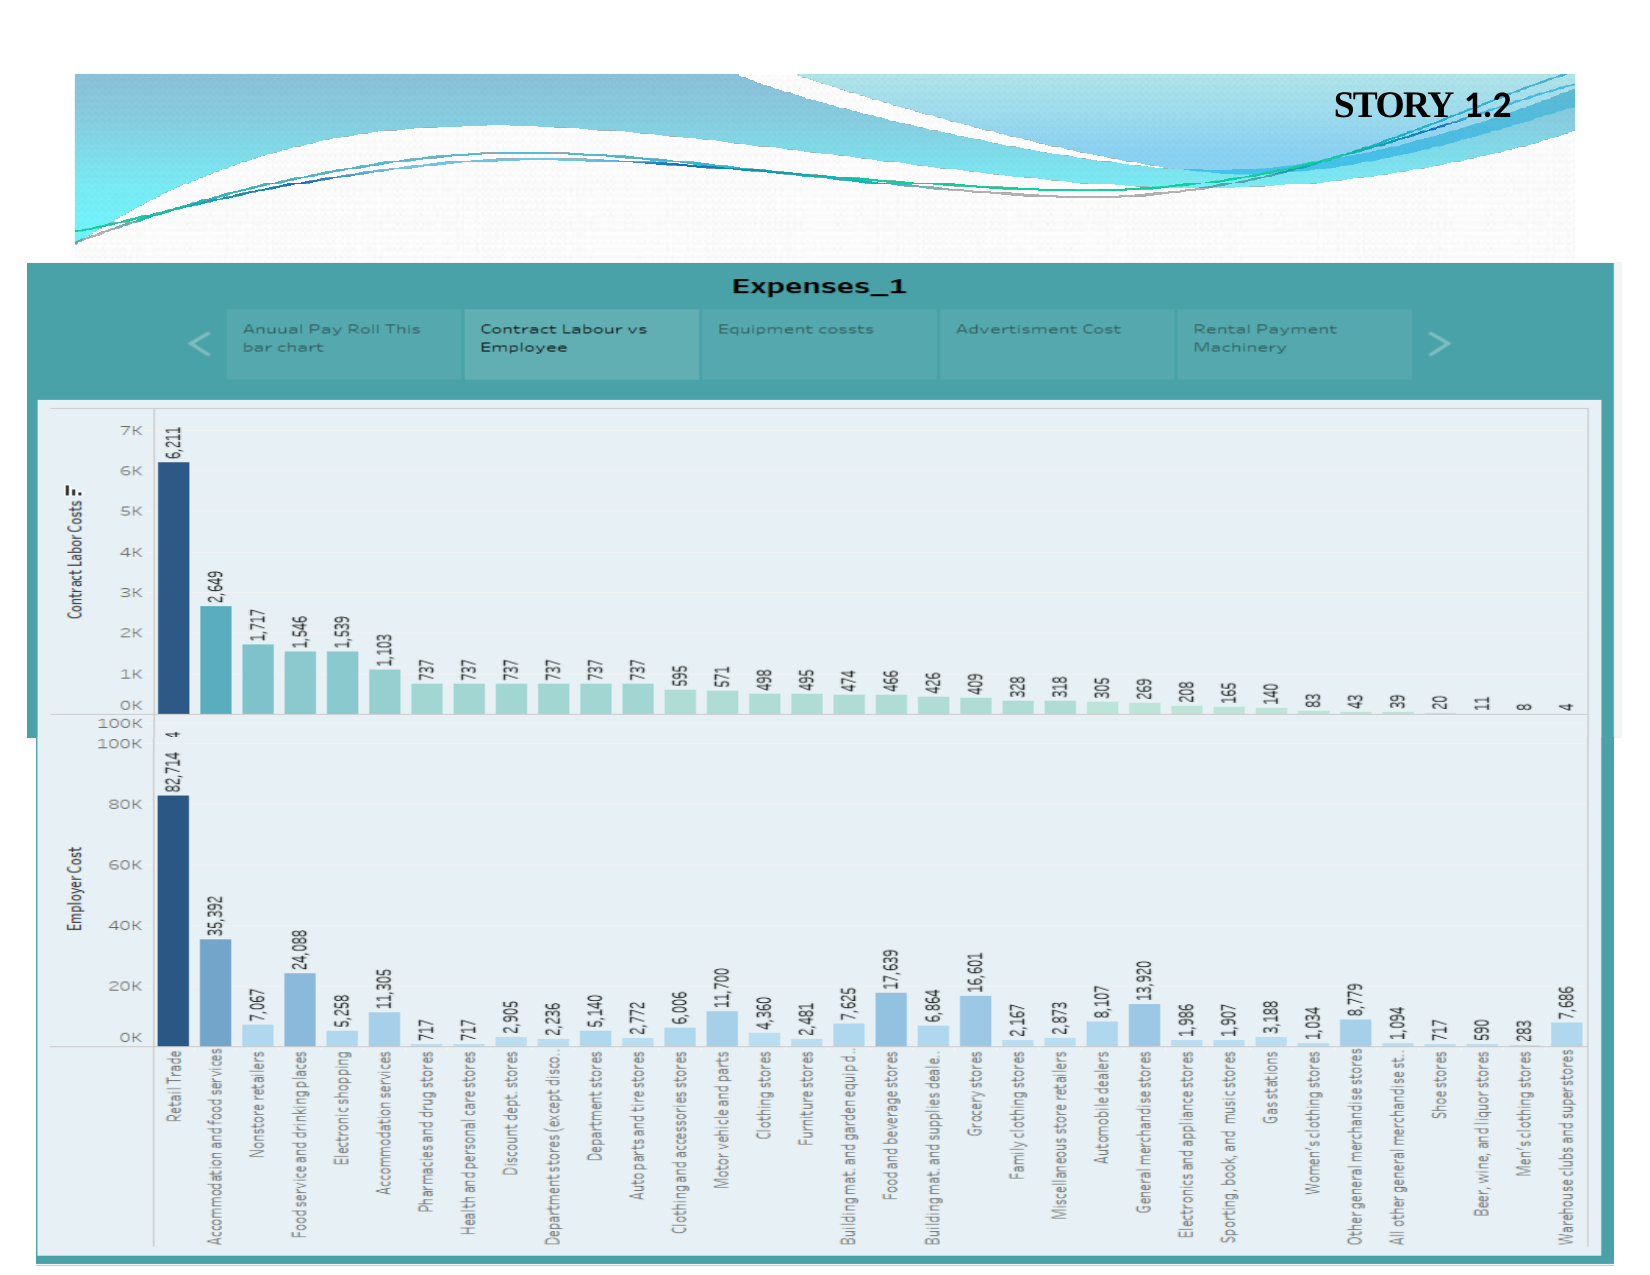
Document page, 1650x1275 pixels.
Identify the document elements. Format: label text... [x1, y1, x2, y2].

text_box STORY 1.2 [1331, 77, 1514, 125]
picture [27, 74, 1623, 1267]
